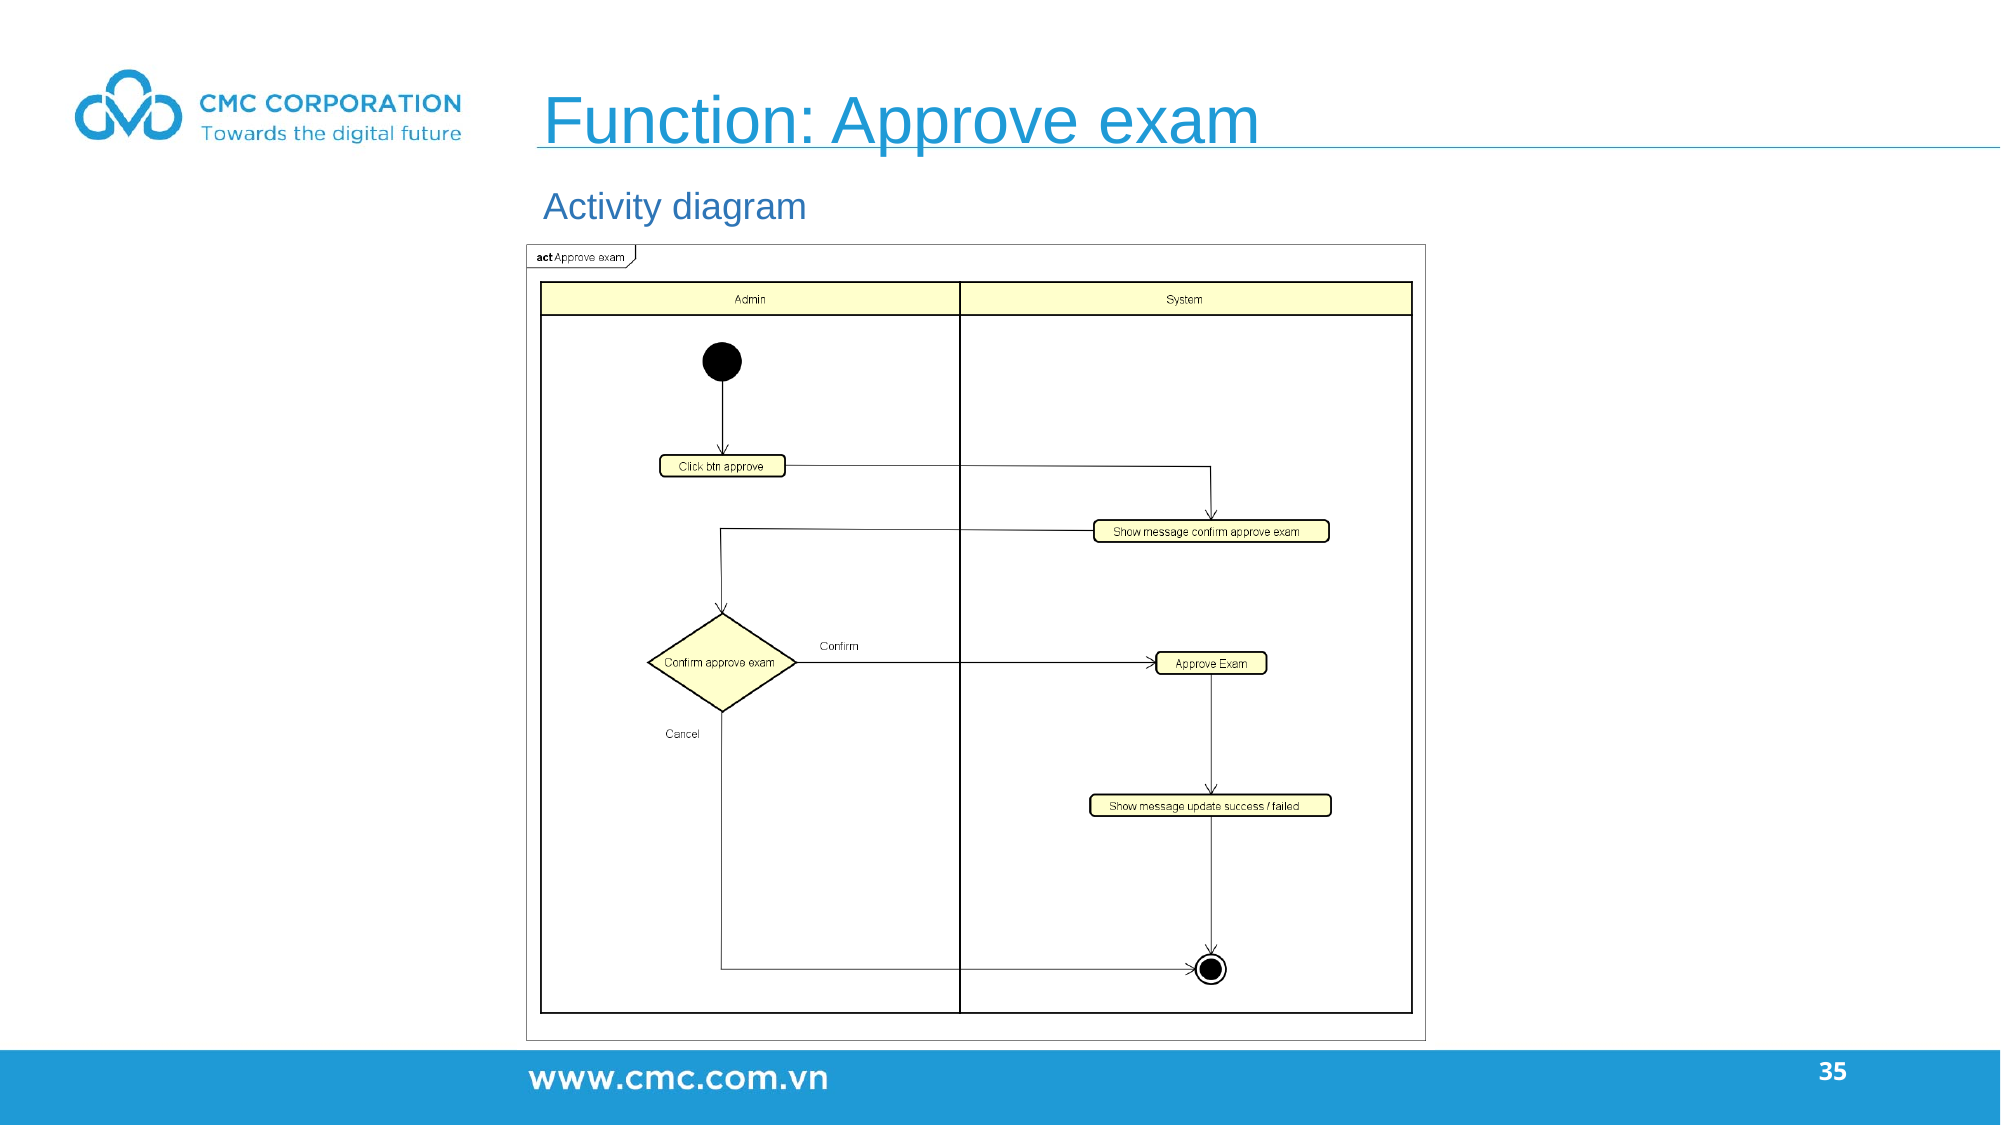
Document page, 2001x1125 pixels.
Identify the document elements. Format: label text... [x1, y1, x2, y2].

text_box Function: Approve exam [528, 78, 1879, 175]
slide_number 35 [1412, 1042, 1863, 1103]
text_box Activity diagram [528, 174, 1276, 235]
picture [0, 0, 2001, 1125]
